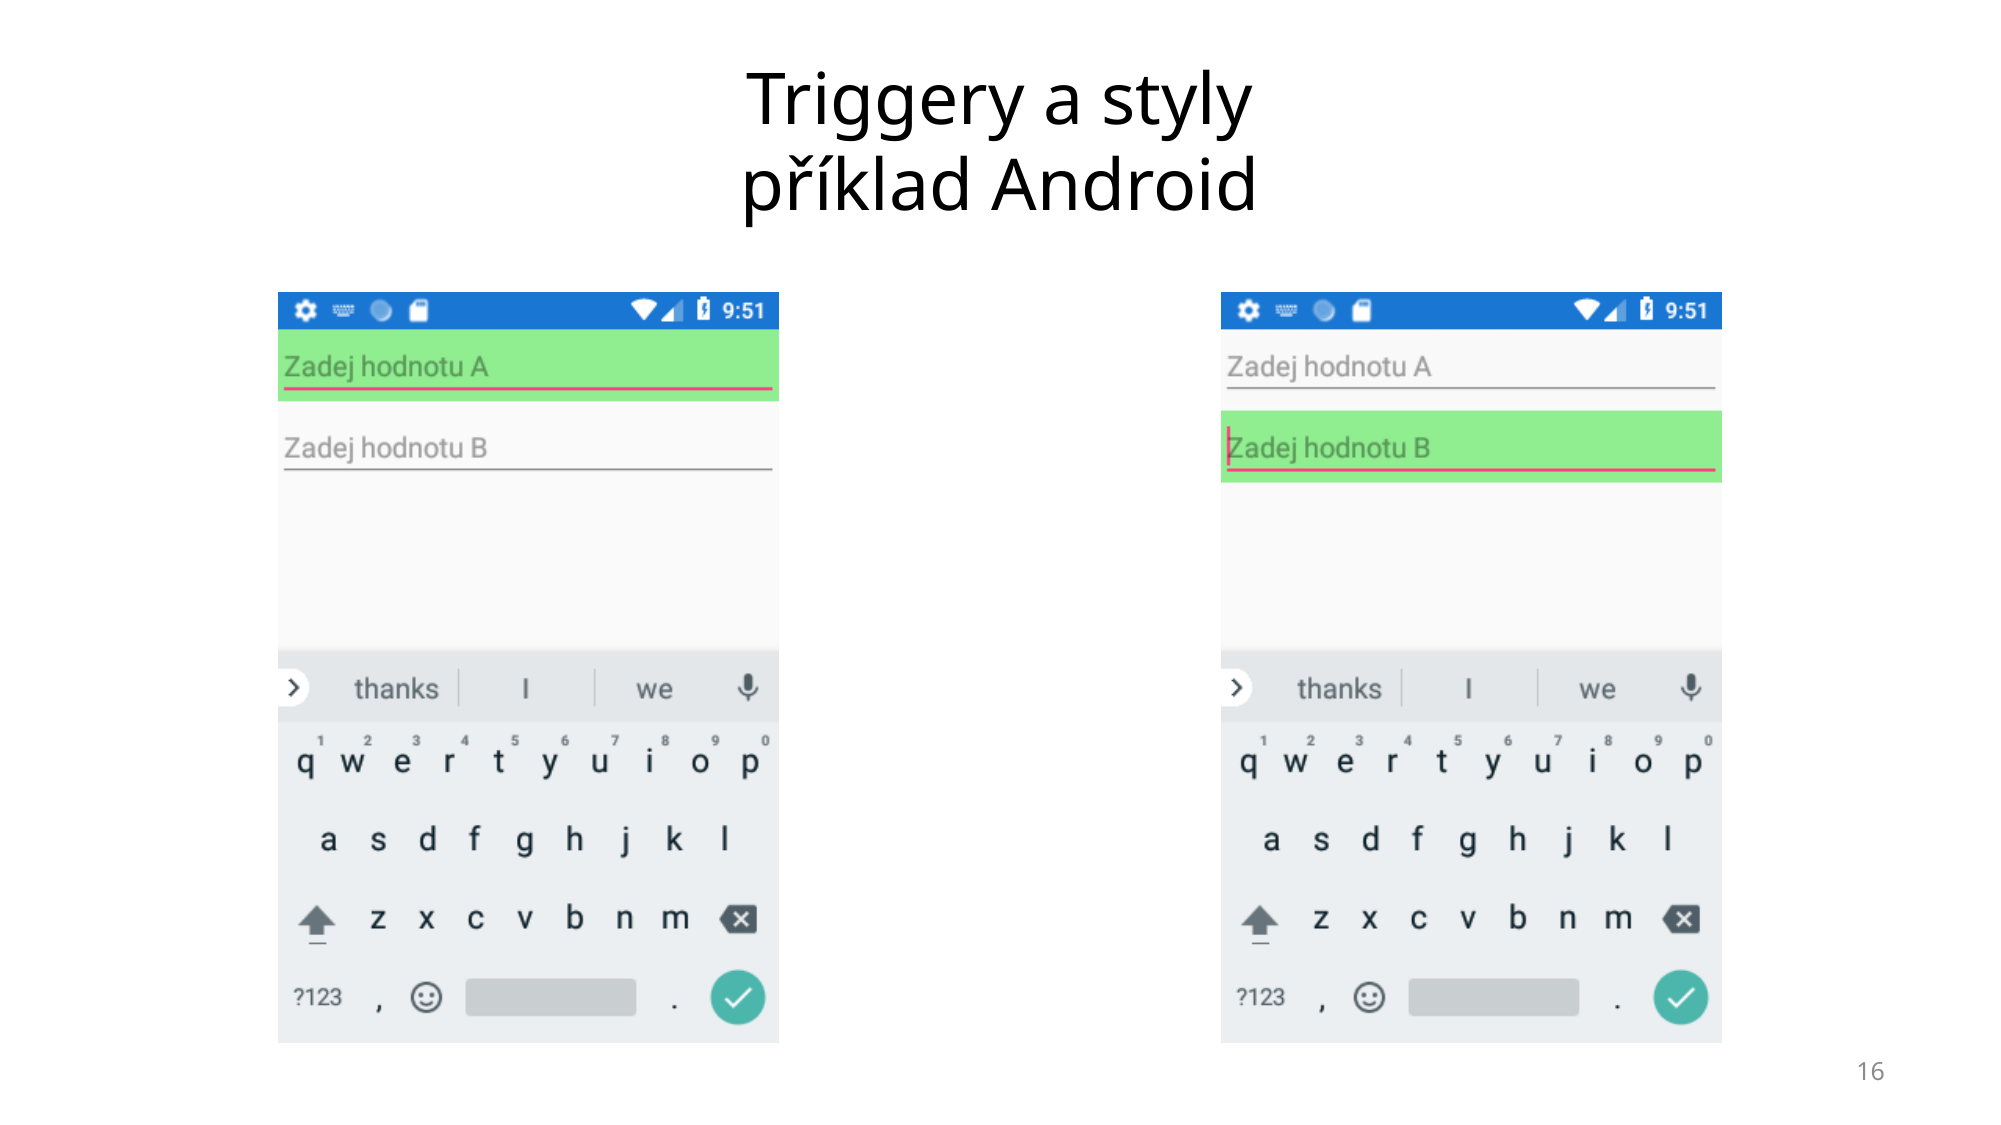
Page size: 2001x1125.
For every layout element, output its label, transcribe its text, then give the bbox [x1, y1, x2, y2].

slide_number 16 [1433, 1042, 1900, 1103]
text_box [278, 292, 1722, 1043]
title Triggery a styly příklad Android [99, 45, 1900, 233]
